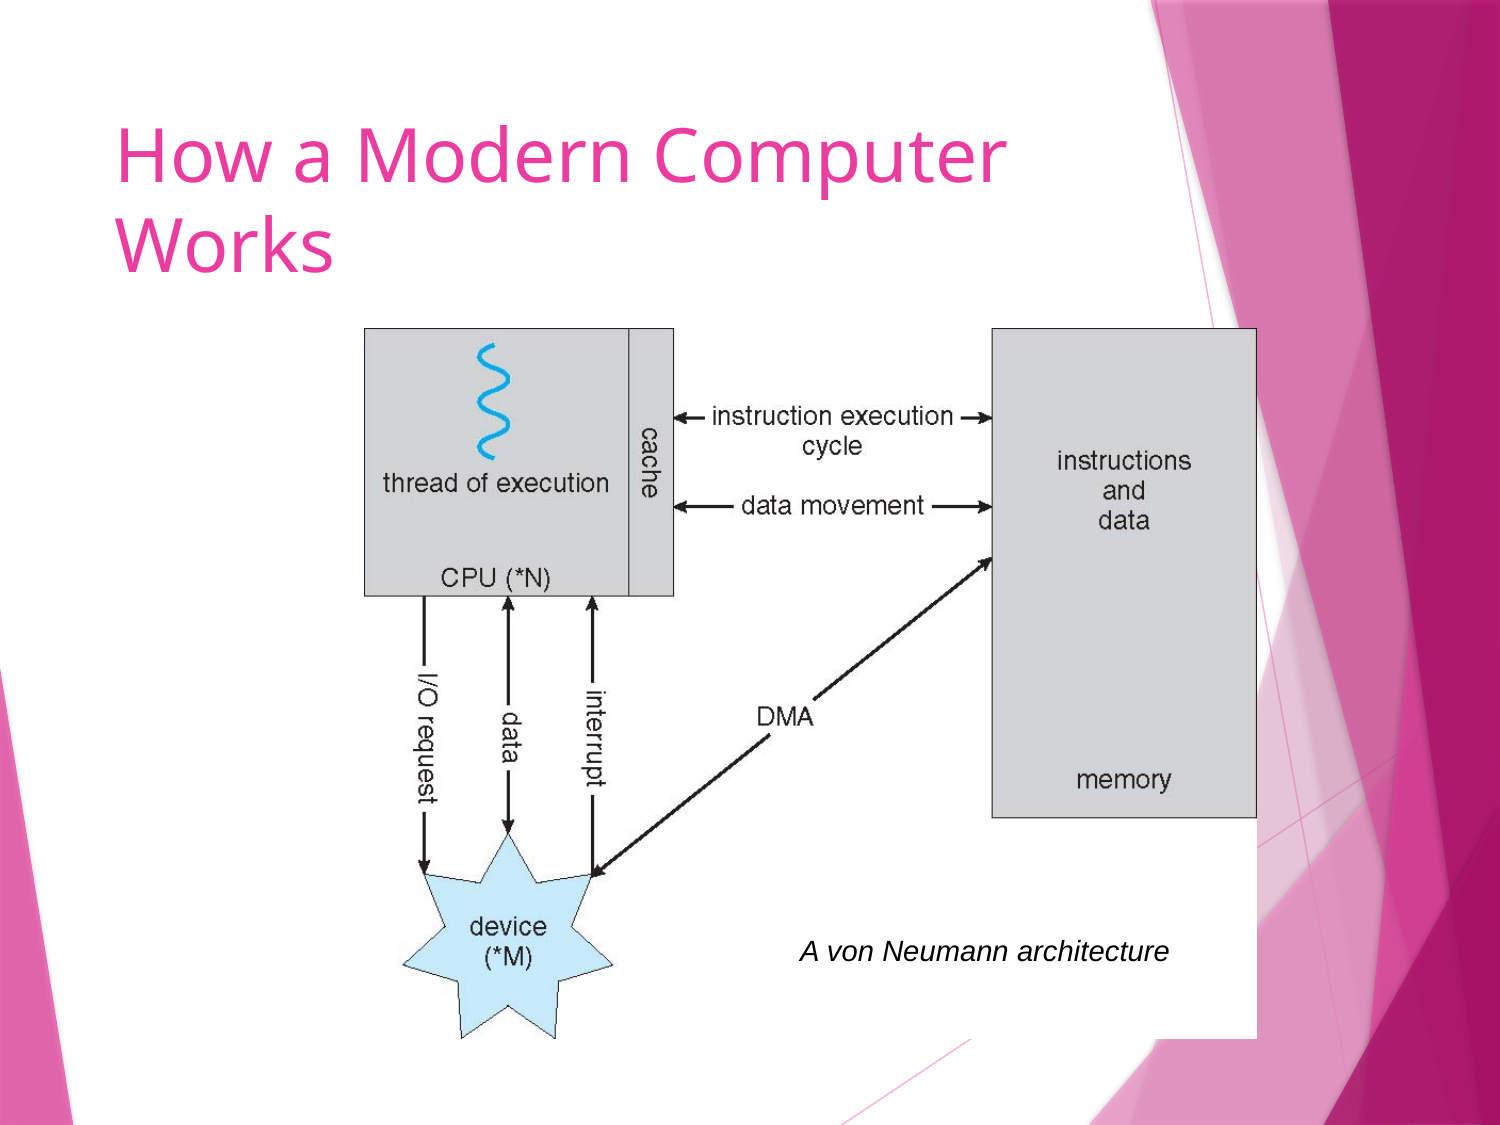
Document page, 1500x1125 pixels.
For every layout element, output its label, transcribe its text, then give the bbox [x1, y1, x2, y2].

title How a Modern Computer Works [99, 99, 1142, 317]
picture [363, 327, 1258, 1040]
